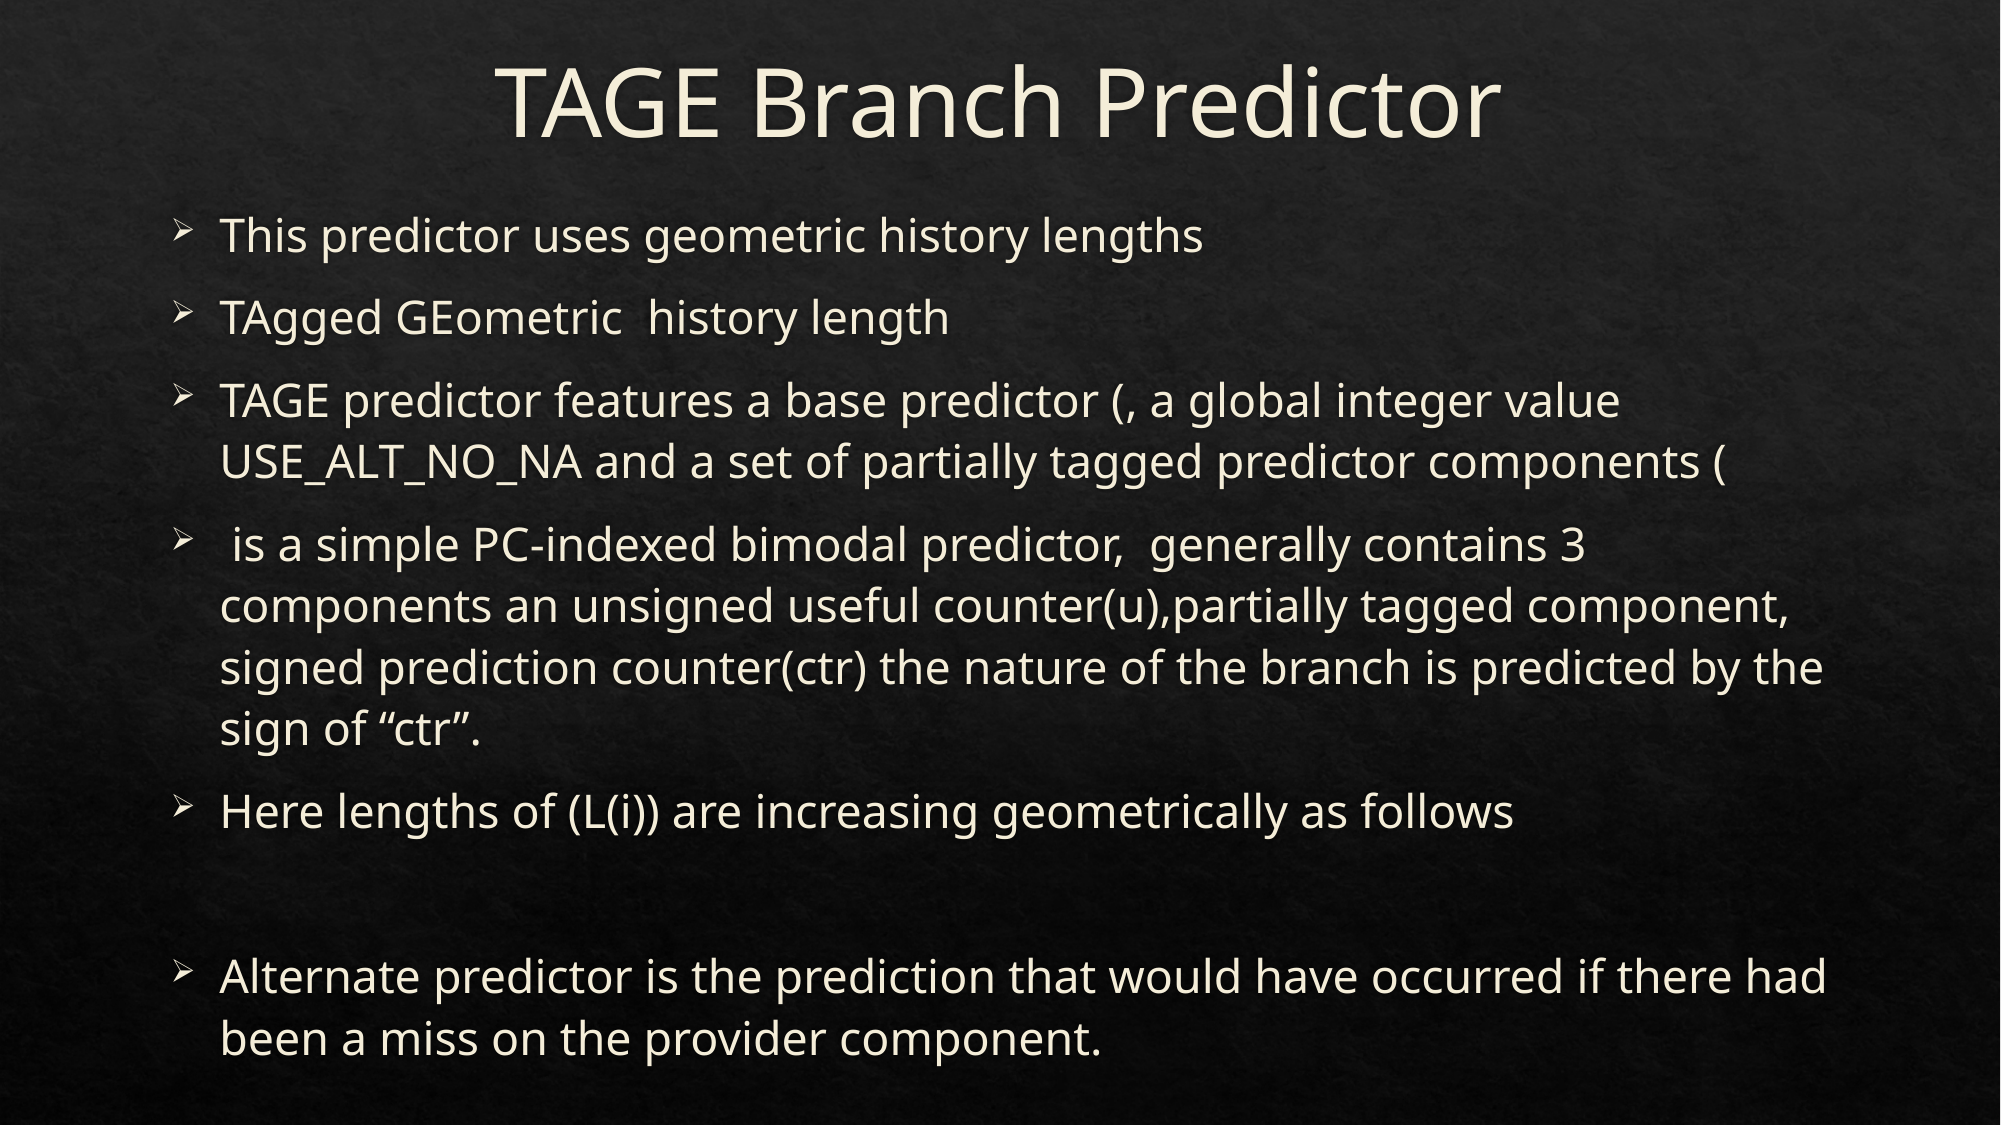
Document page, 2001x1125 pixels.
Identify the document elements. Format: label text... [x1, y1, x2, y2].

title TAGE Branch Predictor [149, 0, 1849, 213]
